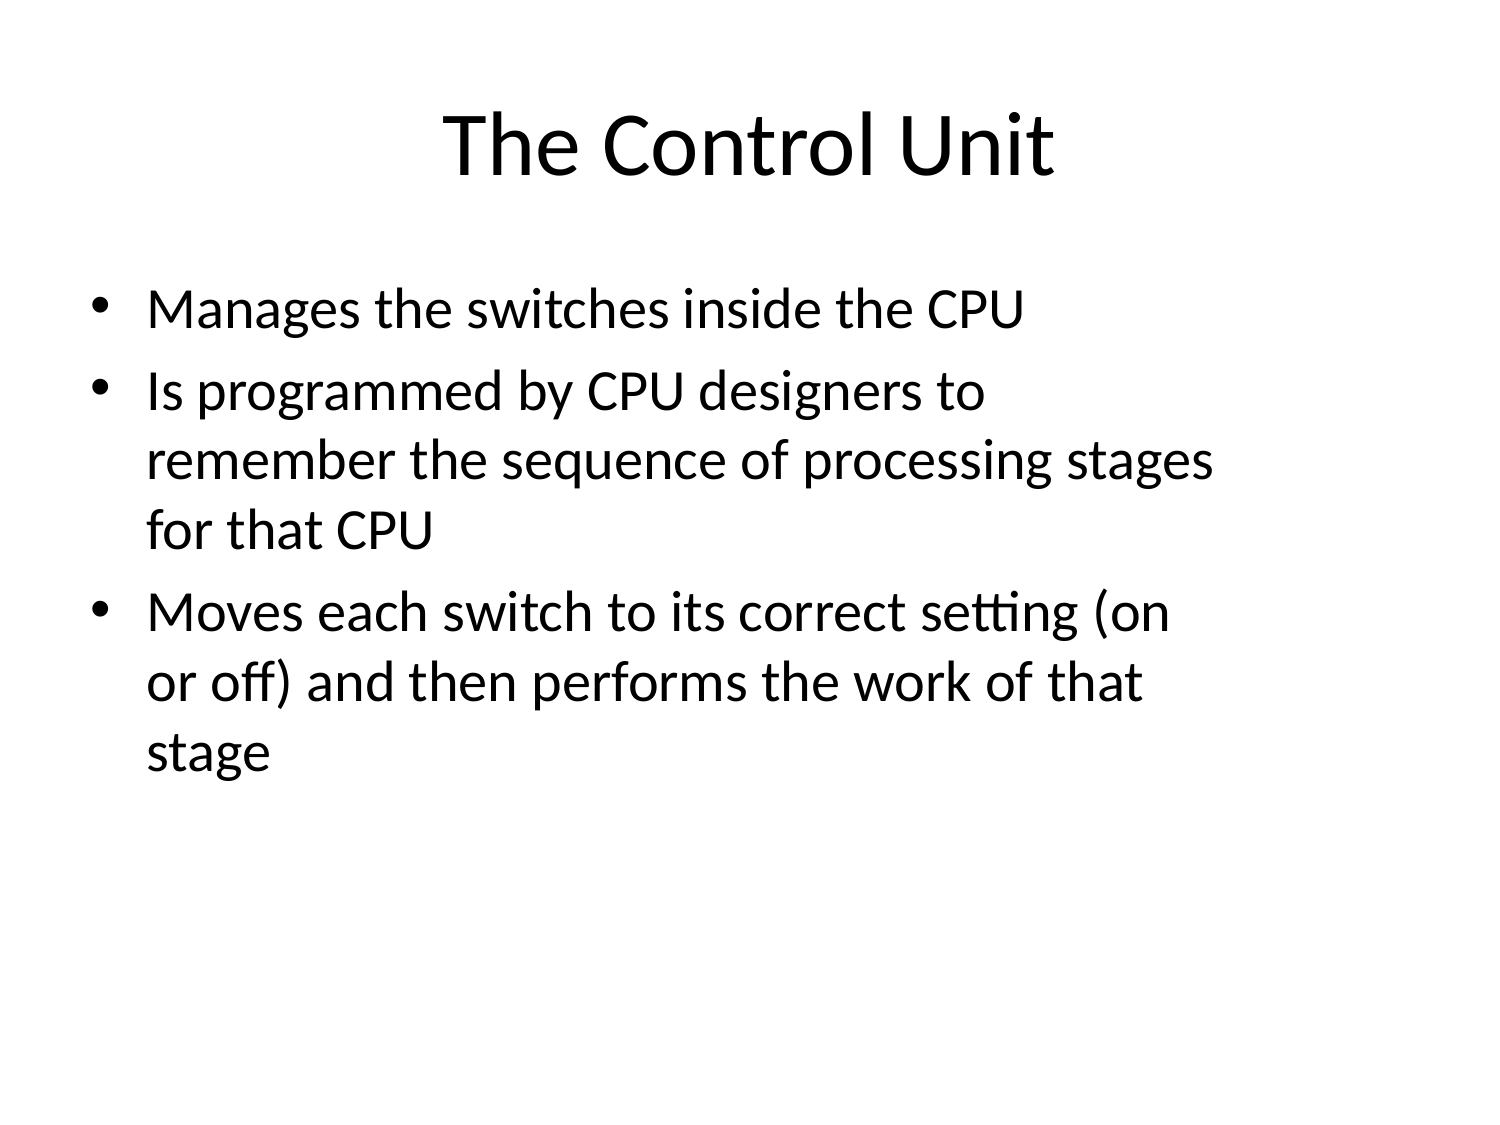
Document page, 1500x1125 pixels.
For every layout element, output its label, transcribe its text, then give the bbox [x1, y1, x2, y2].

title The Control Unit [75, 45, 1425, 233]
list Manages the switches inside the CPU Is programmed by CPU designers to remember the sequence of processing stages for that CPU Moves each switch to its correct setting (on or off) and then performs the work of that stage [75, 262, 1250, 1005]
